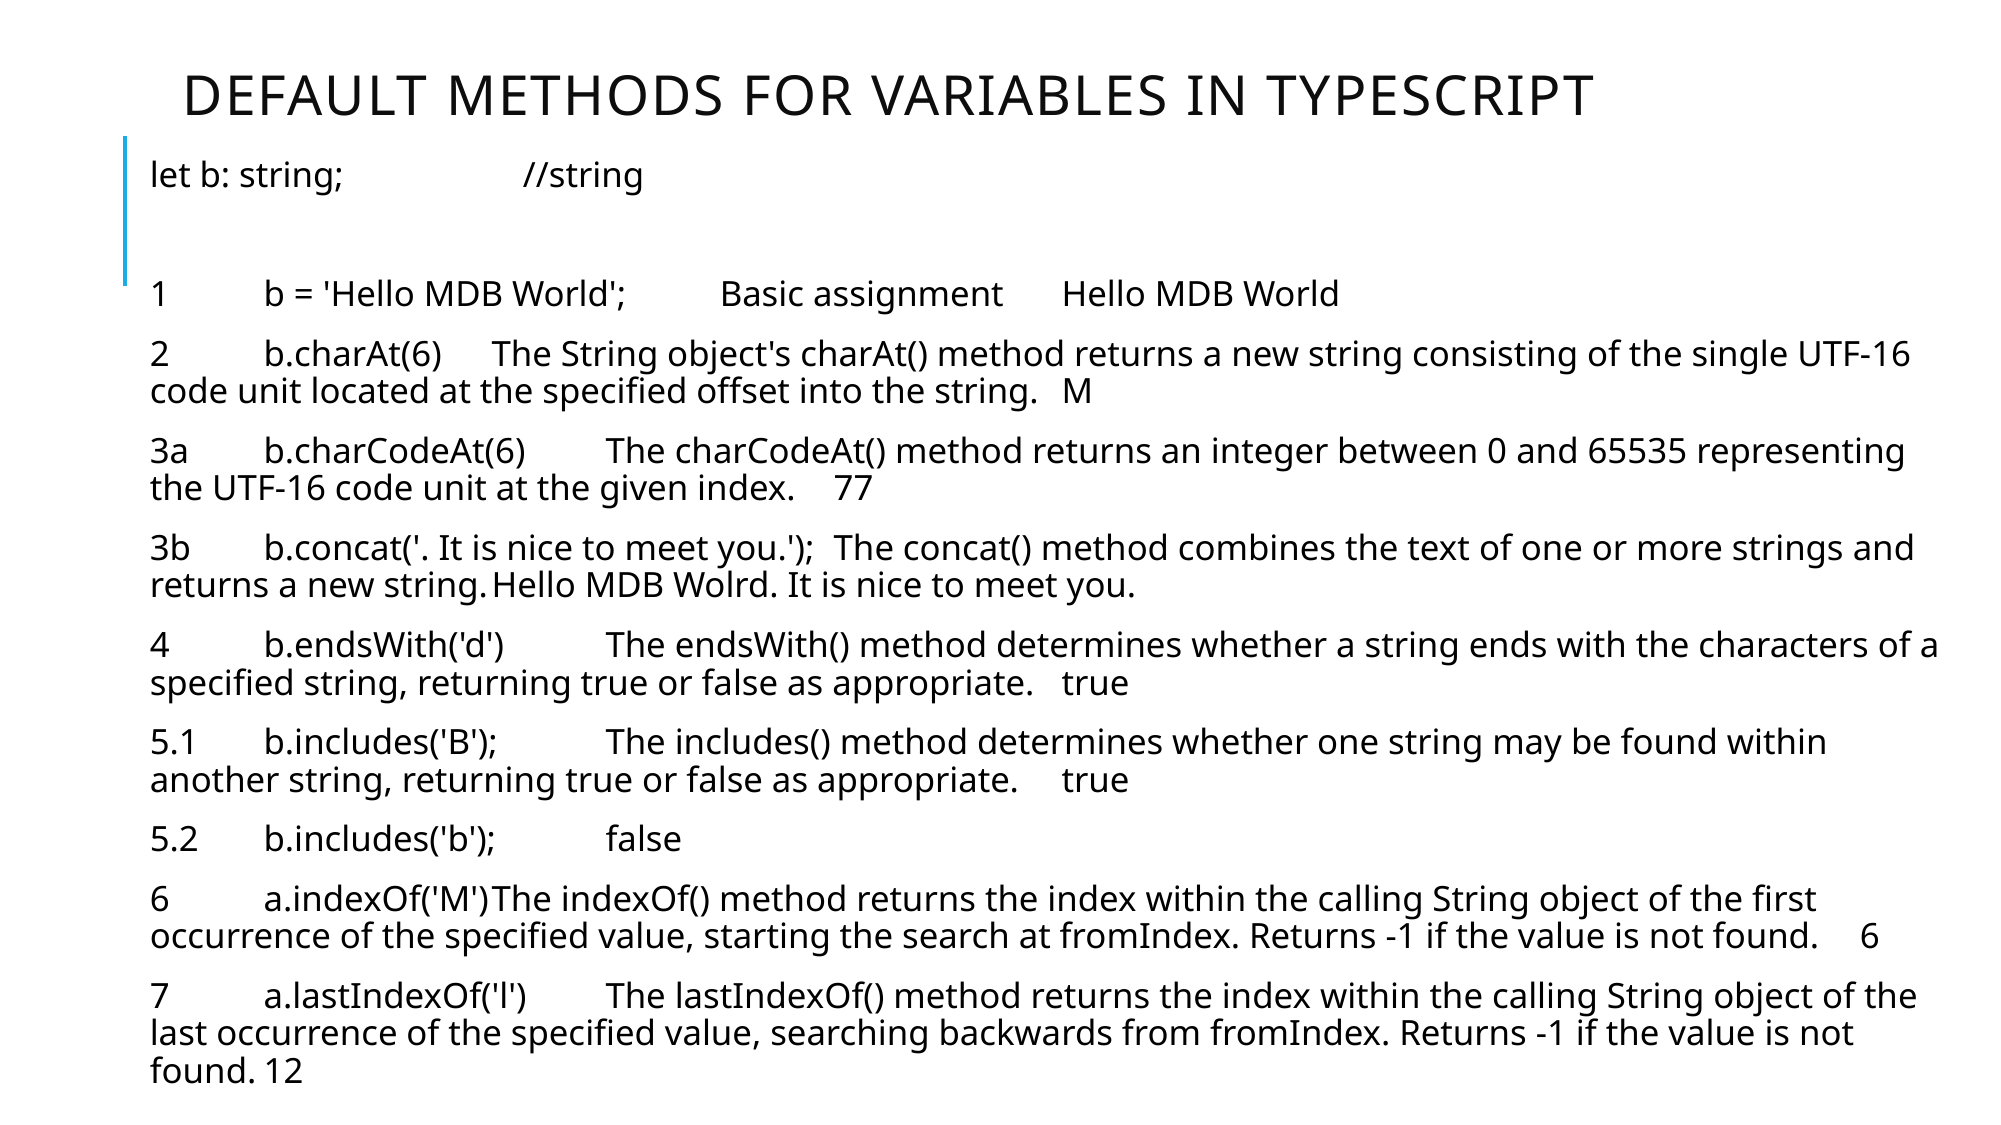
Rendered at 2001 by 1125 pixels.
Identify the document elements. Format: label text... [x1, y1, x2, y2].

title Default methods for variables in typescript [168, 49, 1910, 149]
list let b: string; //string 1 b = 'Hello MDB World'; Basic assignment Hello MDB World 2 b.charAt(6) The String object's charAt() method returns a new string consisting of the single UTF-16 code unit located at the specified offset into the string. M 3a b.charCodeAt(6) The charCodeAt() method returns an integer between 0 and 65535 representing the UTF-16 code unit at the given index. 77 3b b.concat('. It is nice to meet you.'); The concat() method combines the text of one or more strings and returns a new string. Hello MDB Wolrd. It is nice to meet you. 4 b.endsWith('d') The endsWith() method determines whether a string ends with the characters of a specified string, returning true or false as appropriate. true 5.1 b.includes('B'); The includes() method determines whether one string may be found within another string, returning true or false as appropriate. true 5.2 b.includes('b'); false 6 a.indexOf('M') The indexOf() method returns the index within the calling String object of the first occurrence of the specified value, starting the search at fromIndex. Returns -1 if the value is not found. 6 7 a.lastIndexOf('l') The lastIndexOf() method returns the index within the calling String object of the last occurrence of the specified value, searching backwards from fromIndex. Returns -1 if the value is not found. 12 [128, 149, 1965, 1103]
